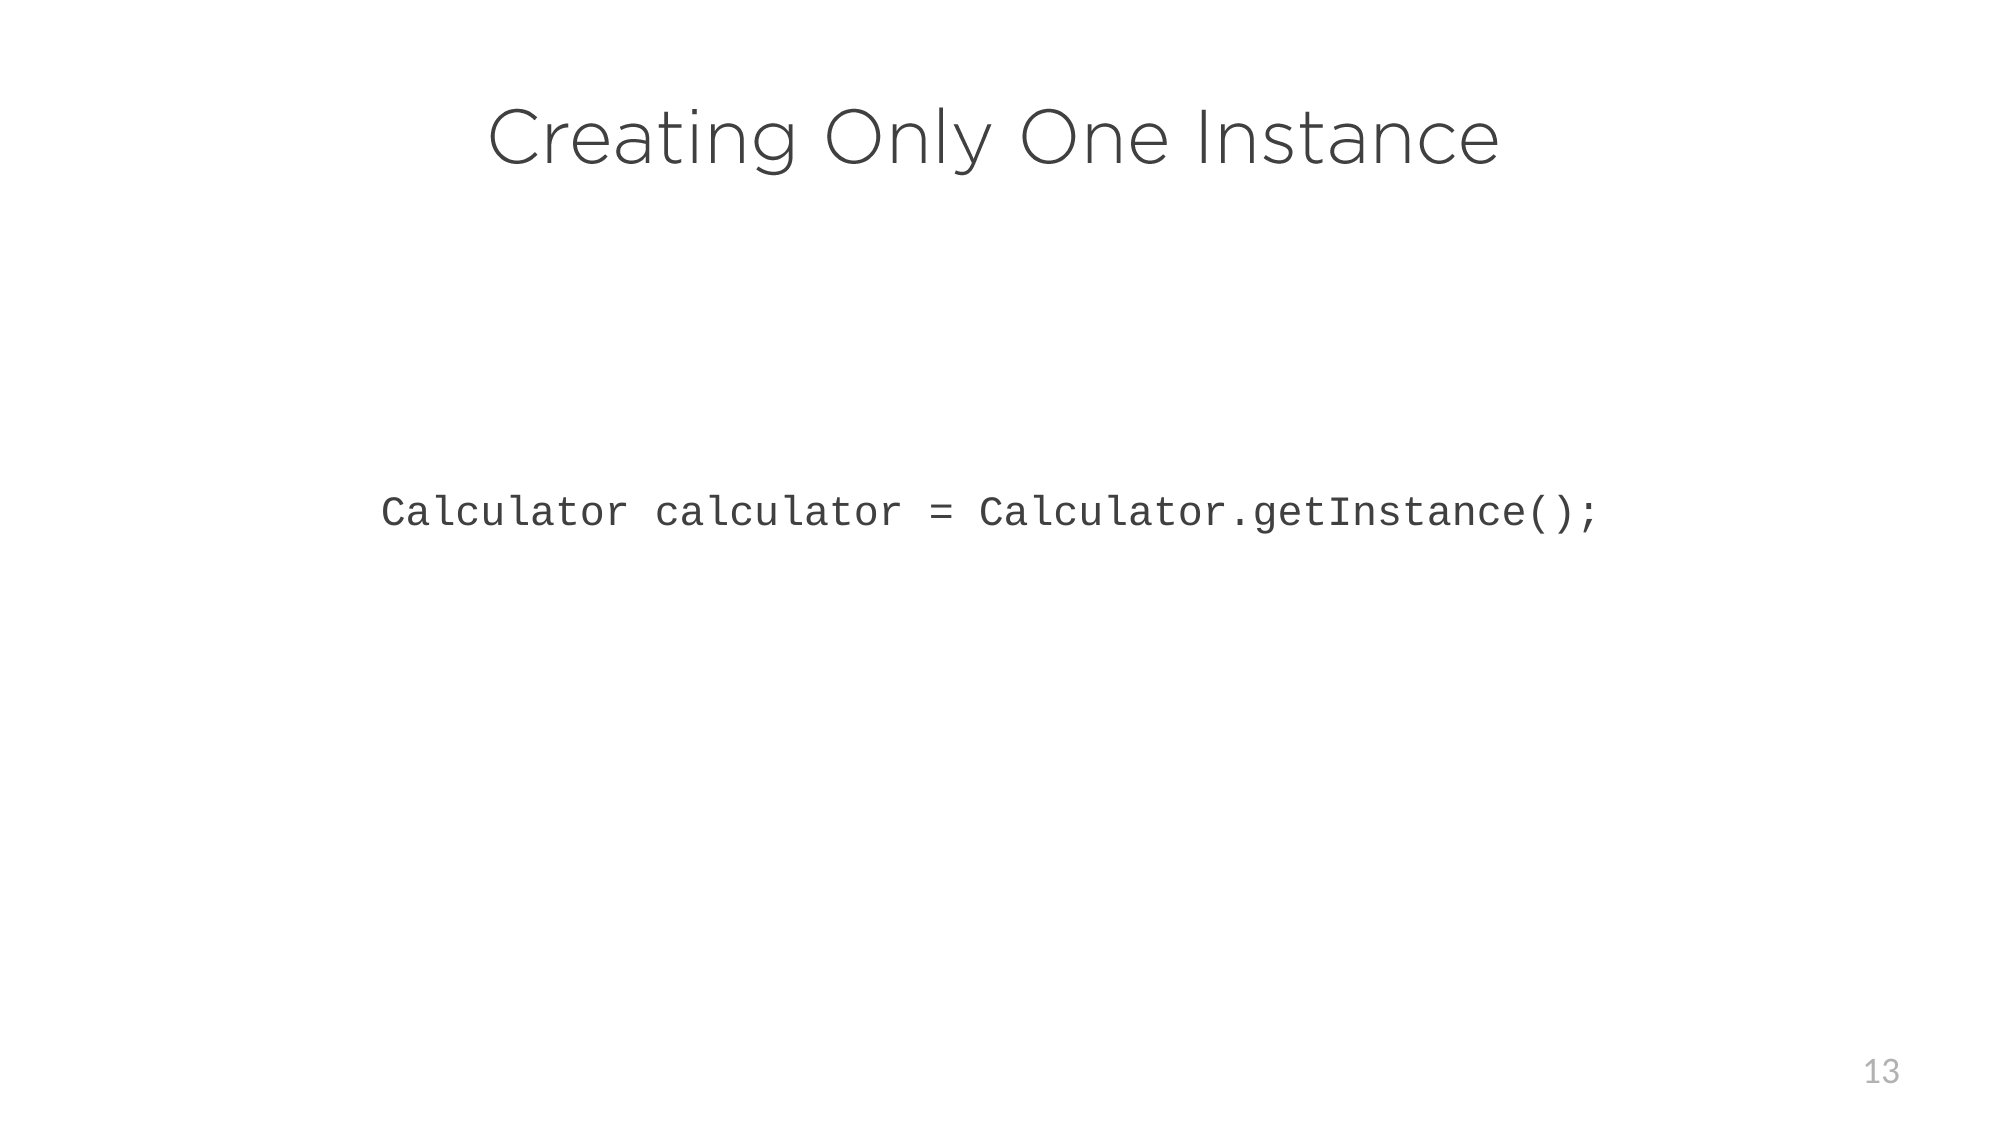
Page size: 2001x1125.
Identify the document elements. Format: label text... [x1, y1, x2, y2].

picture [484, 89, 1540, 181]
title Calculator calculator = Calculator.getInstance(); [378, 481, 1609, 672]
slide_number 13 [1440, 1046, 1900, 1103]
